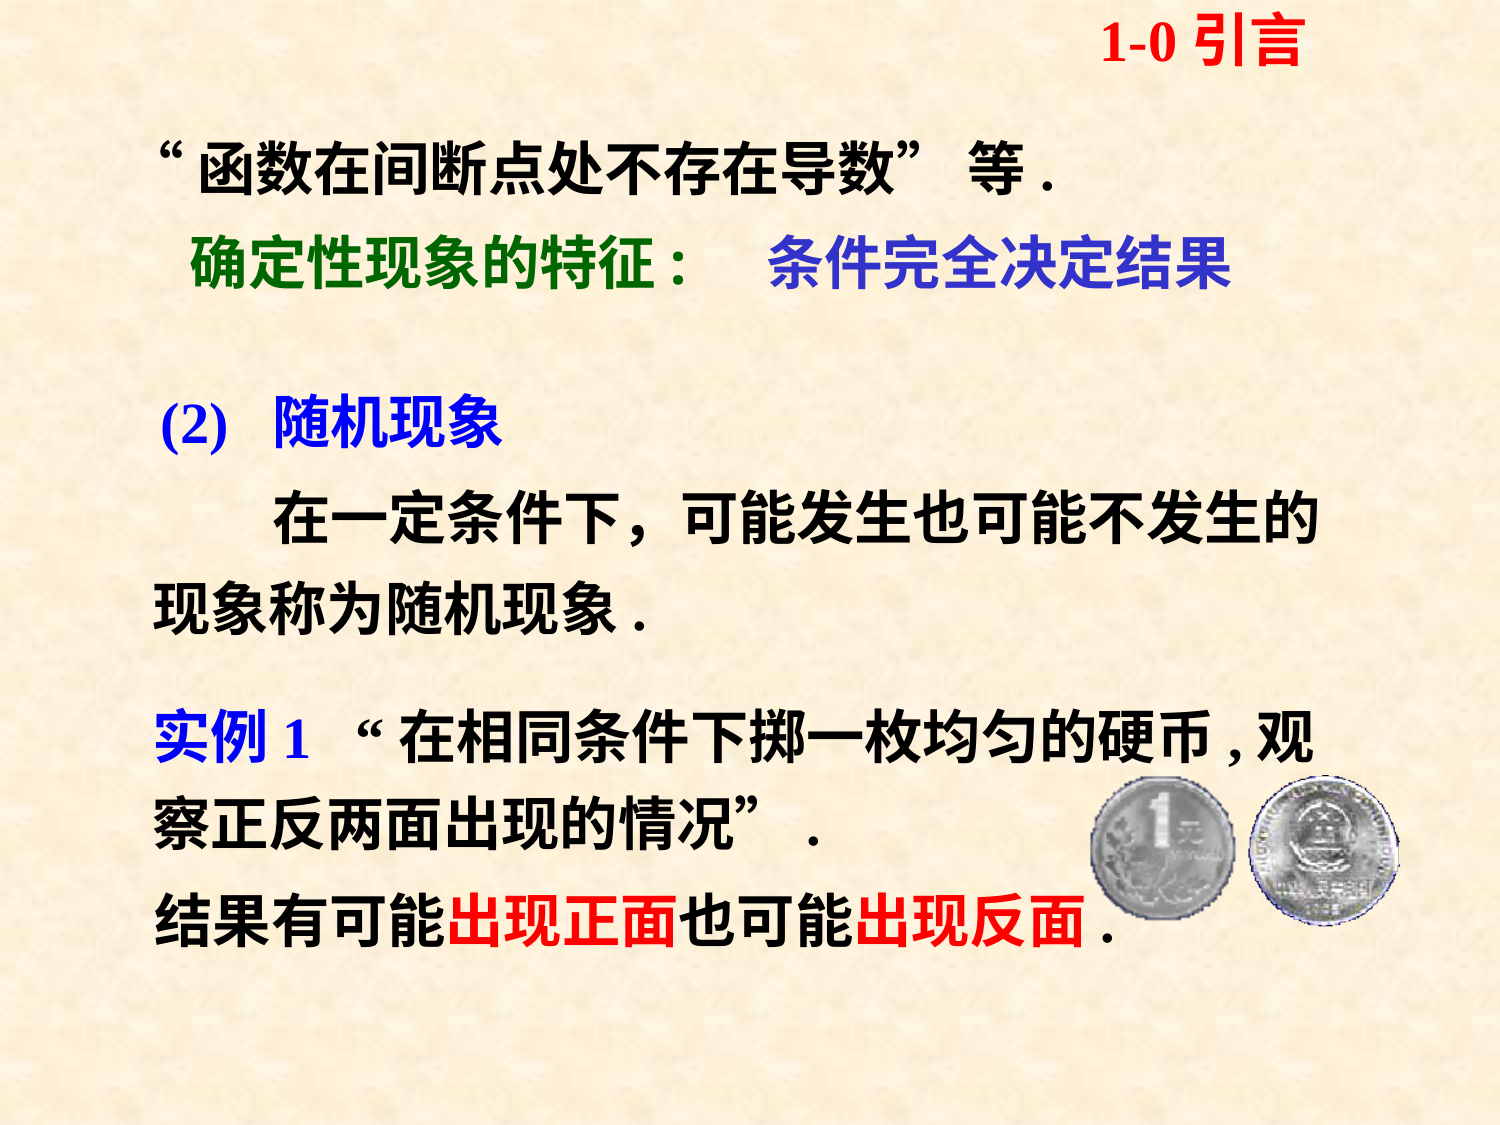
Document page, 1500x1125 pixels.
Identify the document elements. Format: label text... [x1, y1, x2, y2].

text_box 实例1 “在相同条件下掷一枚均匀的硬币,观 察正反两面出现的情况”. [137, 674, 1425, 865]
text_box (2) 随机现象 [146, 377, 559, 533]
text_box 1-0引言 [1084, 0, 1323, 81]
text_box “函数在间断点处不存在导数” 等. [110, 125, 1070, 210]
text_box 结果有可能出现正面也可能出现反面. [139, 877, 1130, 962]
text_box 在一定条件下，可能发生也可能不发生的现象称为随机现象. [137, 452, 1365, 650]
text_box 确定性现象的特征: [175, 218, 748, 304]
text_box 条件完全决定结果 [751, 218, 1248, 304]
picture [0, 0, 1500, 1125]
